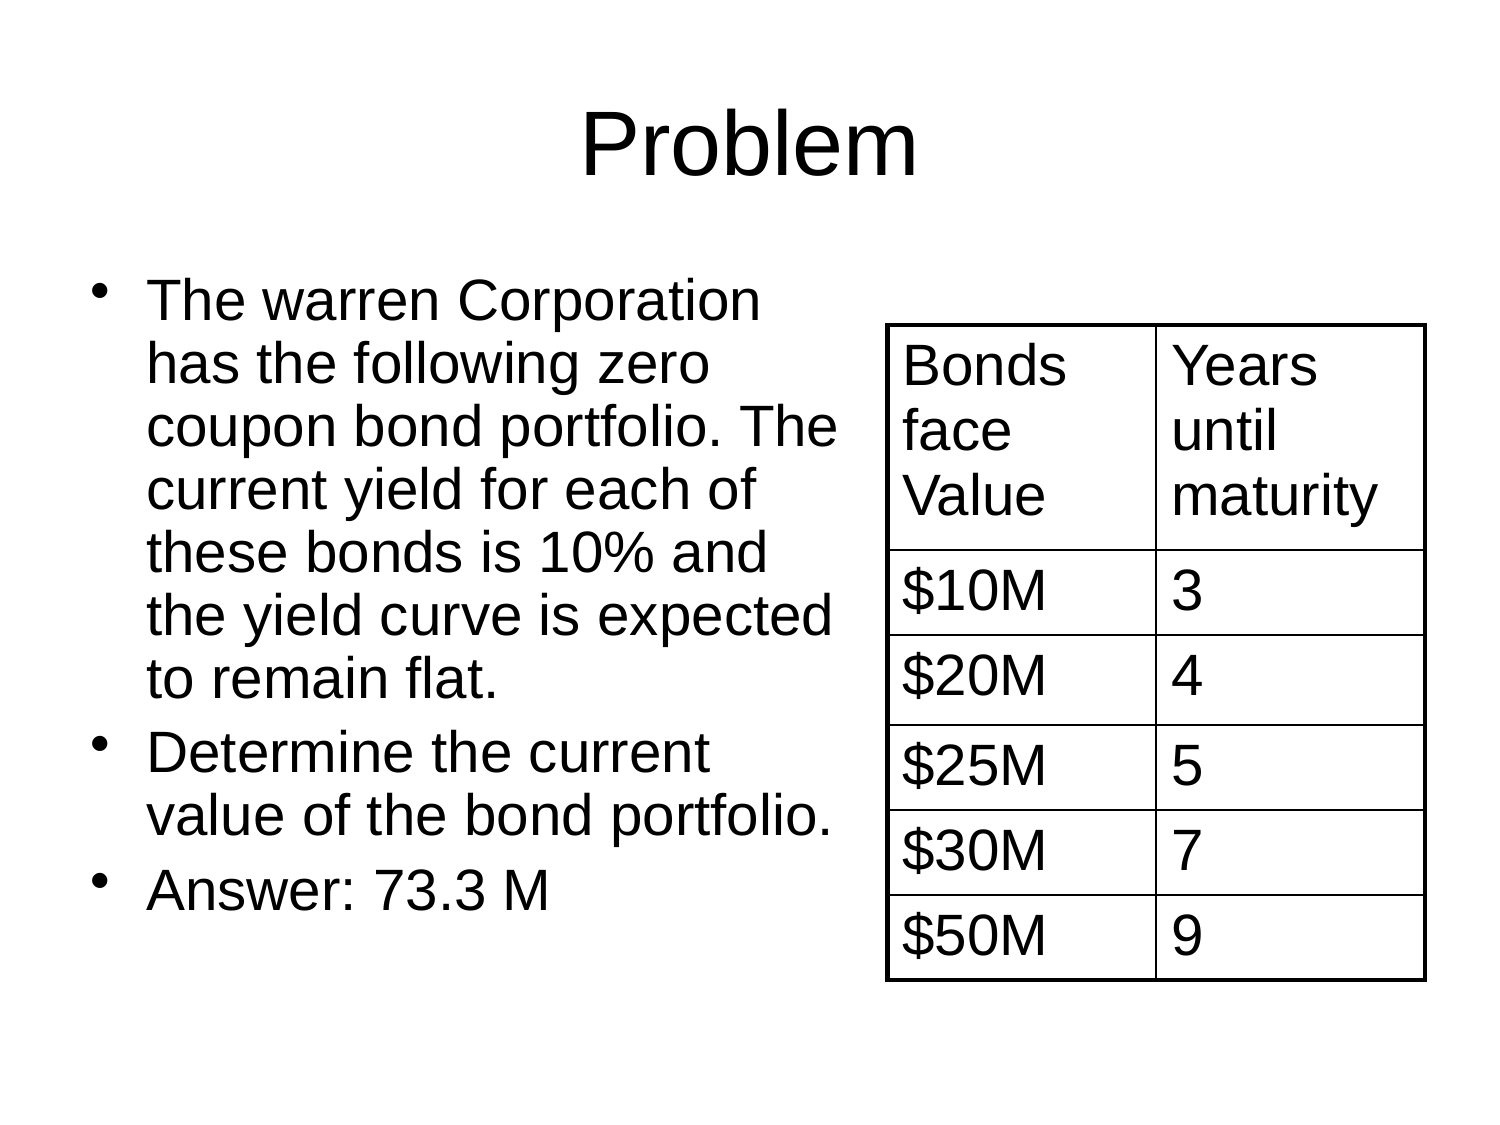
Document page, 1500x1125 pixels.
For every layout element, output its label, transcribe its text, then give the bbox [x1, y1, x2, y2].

table_cell $25M [890, 726, 1155, 809]
table_header Years until maturity [1157, 327, 1423, 549]
table_header Bonds face Value [890, 327, 1155, 549]
list The warren Corporation has the following zero coupon bond portfolio. The current yield for each of these bonds is 10% and the yield curve is expected to remain flat. Determine the current value of the bond portfolio. Answer: 73.3 M [75, 262, 863, 1005]
table_cell $20M [890, 636, 1155, 724]
title Problem [75, 45, 1425, 233]
table_cell 7 [1157, 811, 1423, 894]
table_cell 9 [1157, 896, 1423, 978]
table_cell $30M [890, 811, 1155, 894]
table_cell $50M [890, 896, 1155, 978]
table_cell 4 [1157, 636, 1423, 724]
table_cell 3 [1157, 551, 1423, 634]
table_cell $10M [890, 551, 1155, 634]
table_cell 5 [1157, 726, 1423, 809]
